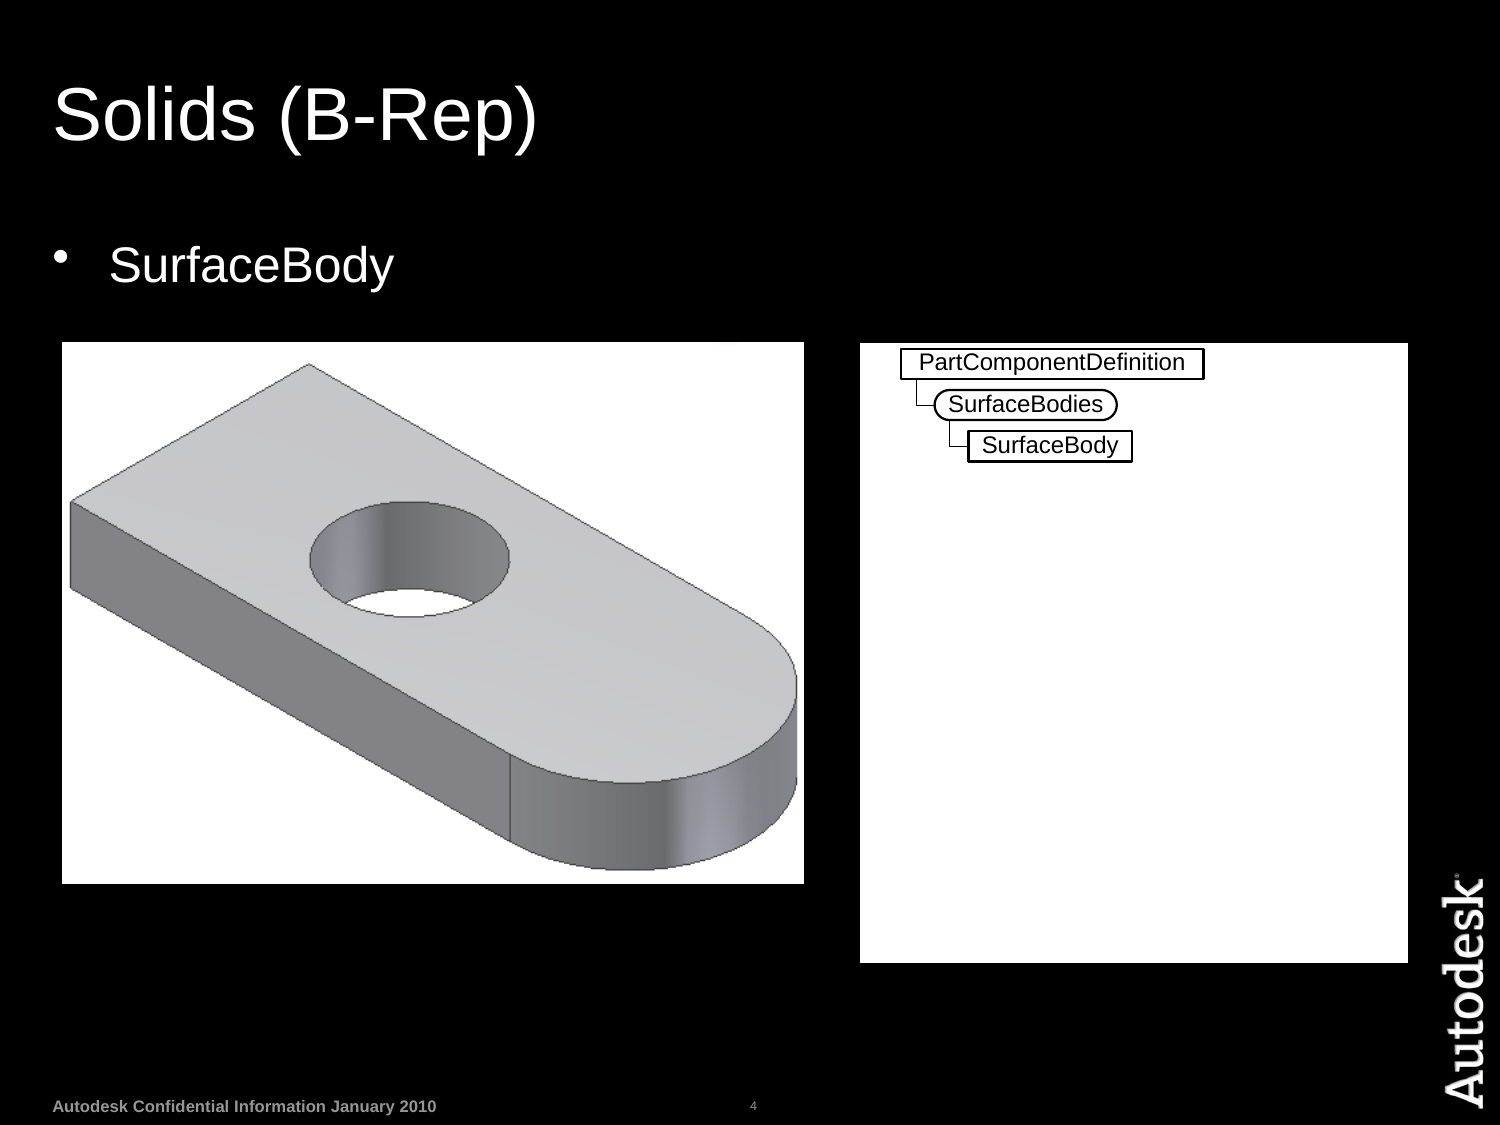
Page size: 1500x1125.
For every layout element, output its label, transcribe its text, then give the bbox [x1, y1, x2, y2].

title Solids (B-Rep) [52, 22, 1376, 211]
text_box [859, 343, 1409, 964]
list SurfaceBody [52, 231, 1376, 1073]
picture [1402, 0, 1500, 1125]
picture [61, 342, 804, 885]
